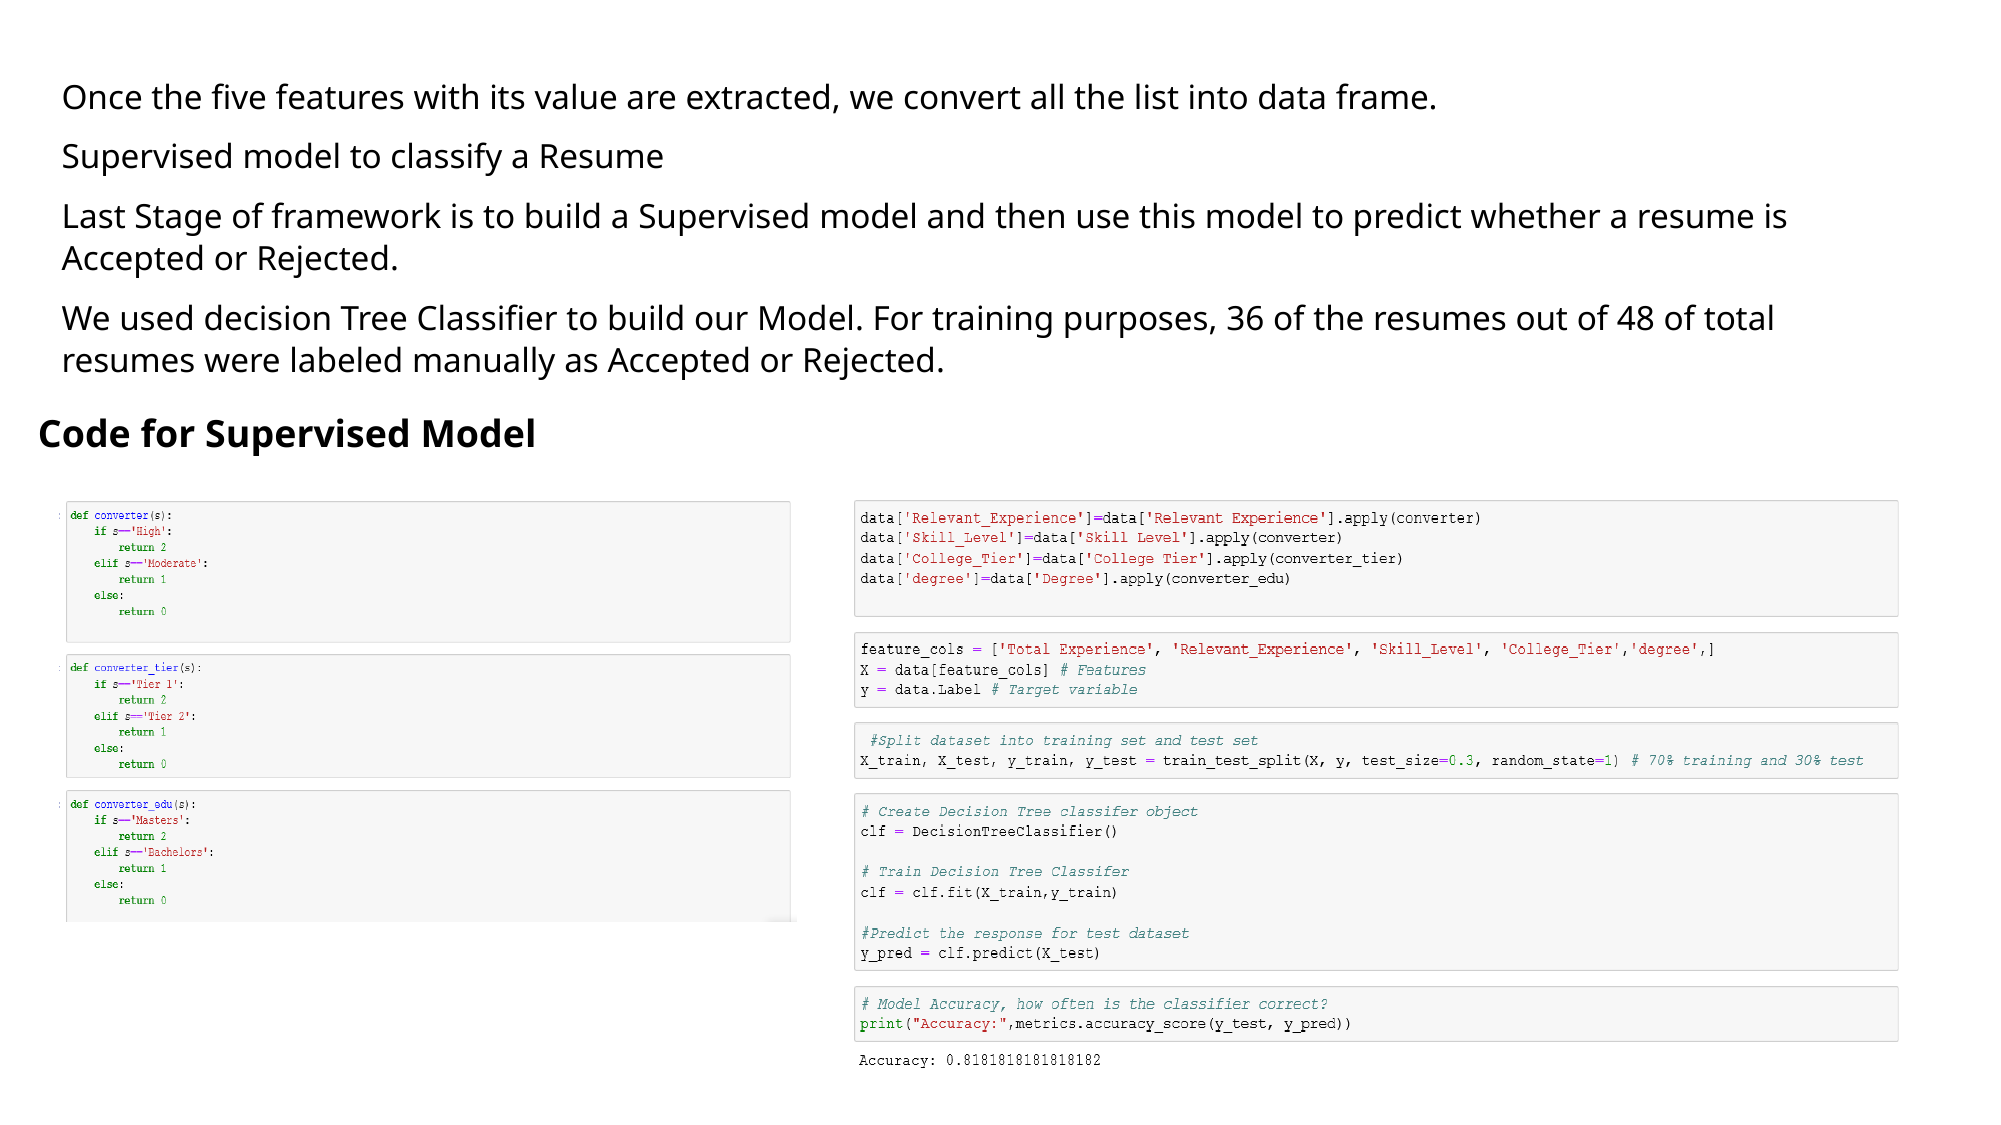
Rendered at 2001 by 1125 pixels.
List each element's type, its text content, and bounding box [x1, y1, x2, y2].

picture [848, 494, 1907, 1083]
text_box Code for Supervised Model [23, 399, 552, 463]
picture [59, 494, 797, 922]
text_box Once the five features with its value are extracted, we convert all the list into data frame. Supervised model to classify a Resume Last Stage of framework is to build a Supervised model and then use this model to predict whether a resume is Accepted or Rejected. We used decision Tree Classifier to build our Model. For training purposes, 36 of the resumes out of 48 of total resumes were labeled manually as Accepted or Rejected. [46, 65, 1895, 387]
